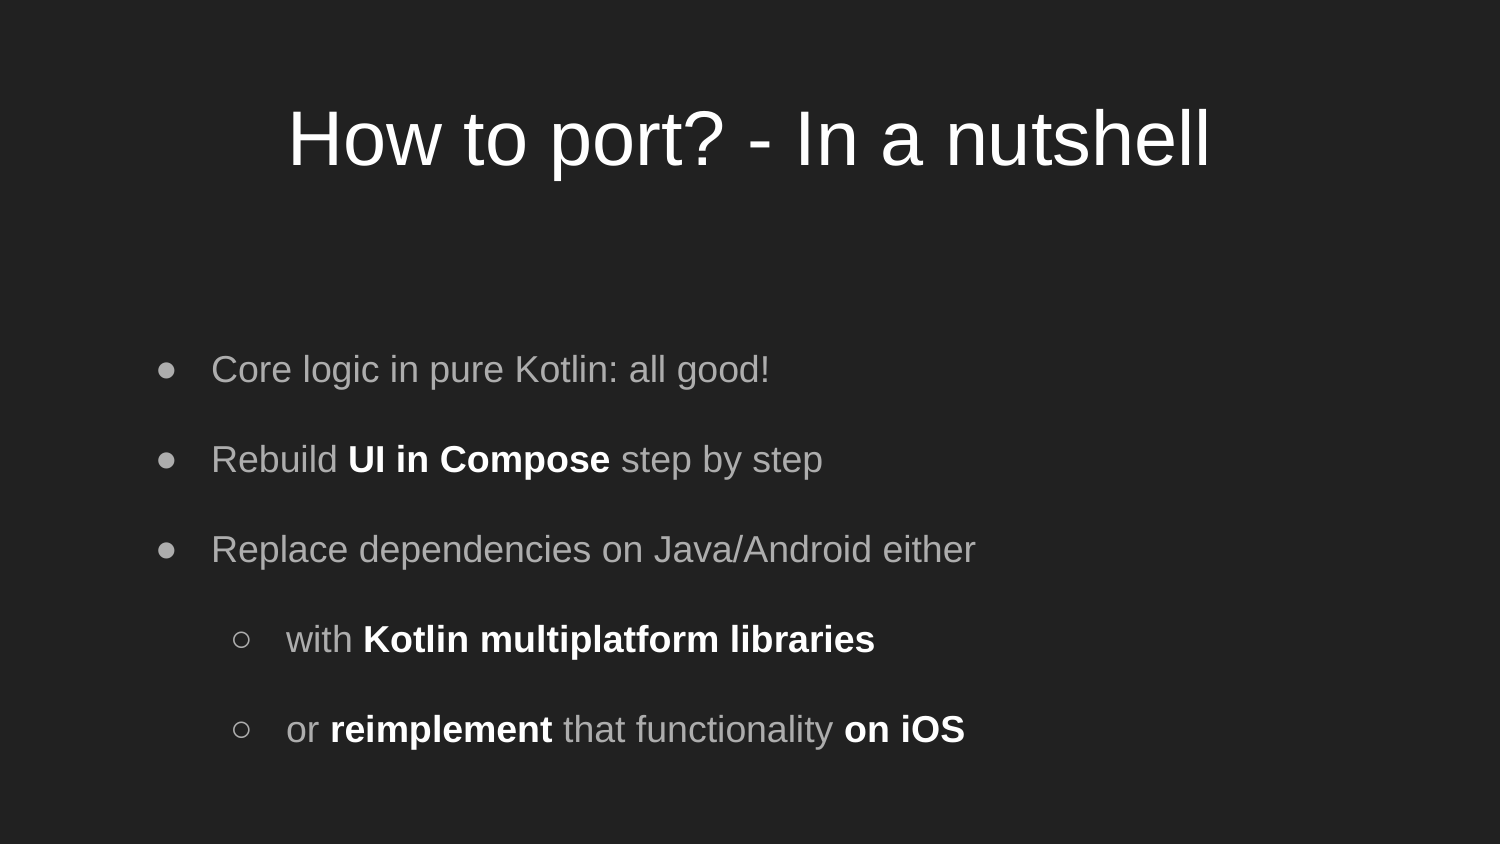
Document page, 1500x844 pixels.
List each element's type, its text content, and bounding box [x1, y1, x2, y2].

text_box Core logic in pure Kotlin: all good! Rebuild UI in Compose step by step Replace dependencies on Java/Android either with Kotlin multiplatform libraries or reimplement that functionality on iOS [121, 285, 1423, 766]
title How to port? - In a nutshell [51, 72, 1449, 203]
